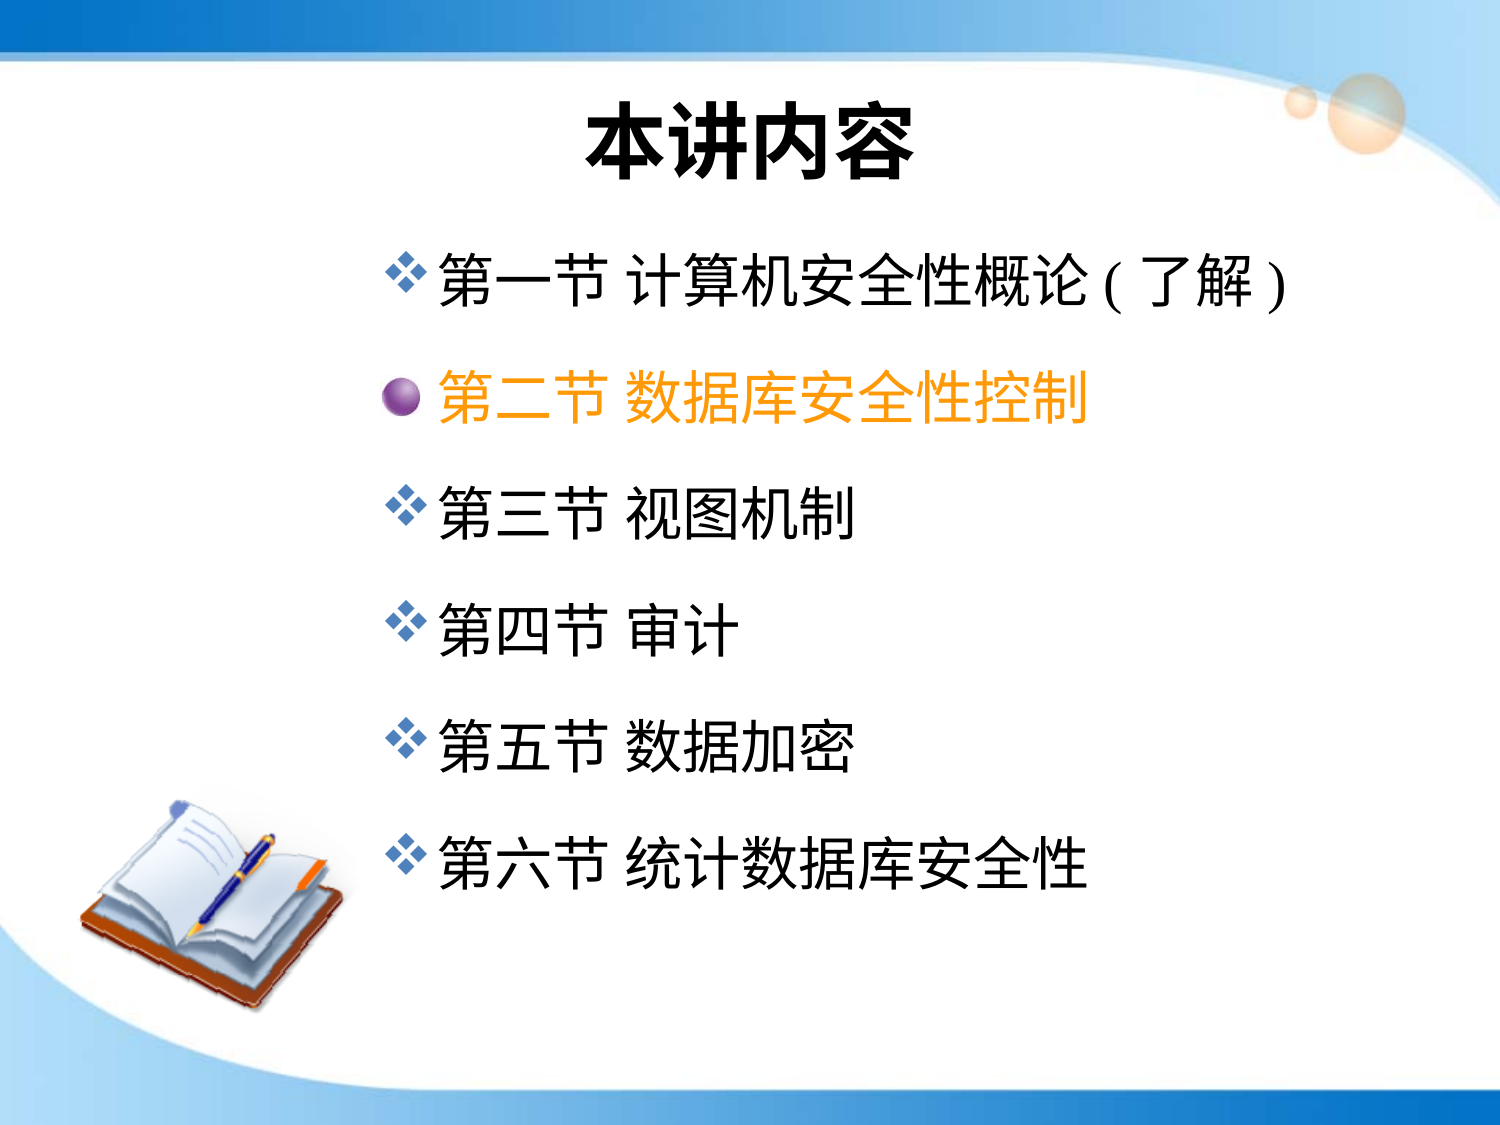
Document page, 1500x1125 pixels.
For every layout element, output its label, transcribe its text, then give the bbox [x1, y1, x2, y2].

picture [0, 0, 1500, 1125]
list 第一节 计算机安全性概论(了解) 第二节 数据库安全性控制 第三节 视图机制 第四节 审计 第五节 数据加密 第六节 统计数据库安全性 [364, 201, 1426, 945]
title 本讲内容 [75, 45, 1425, 233]
